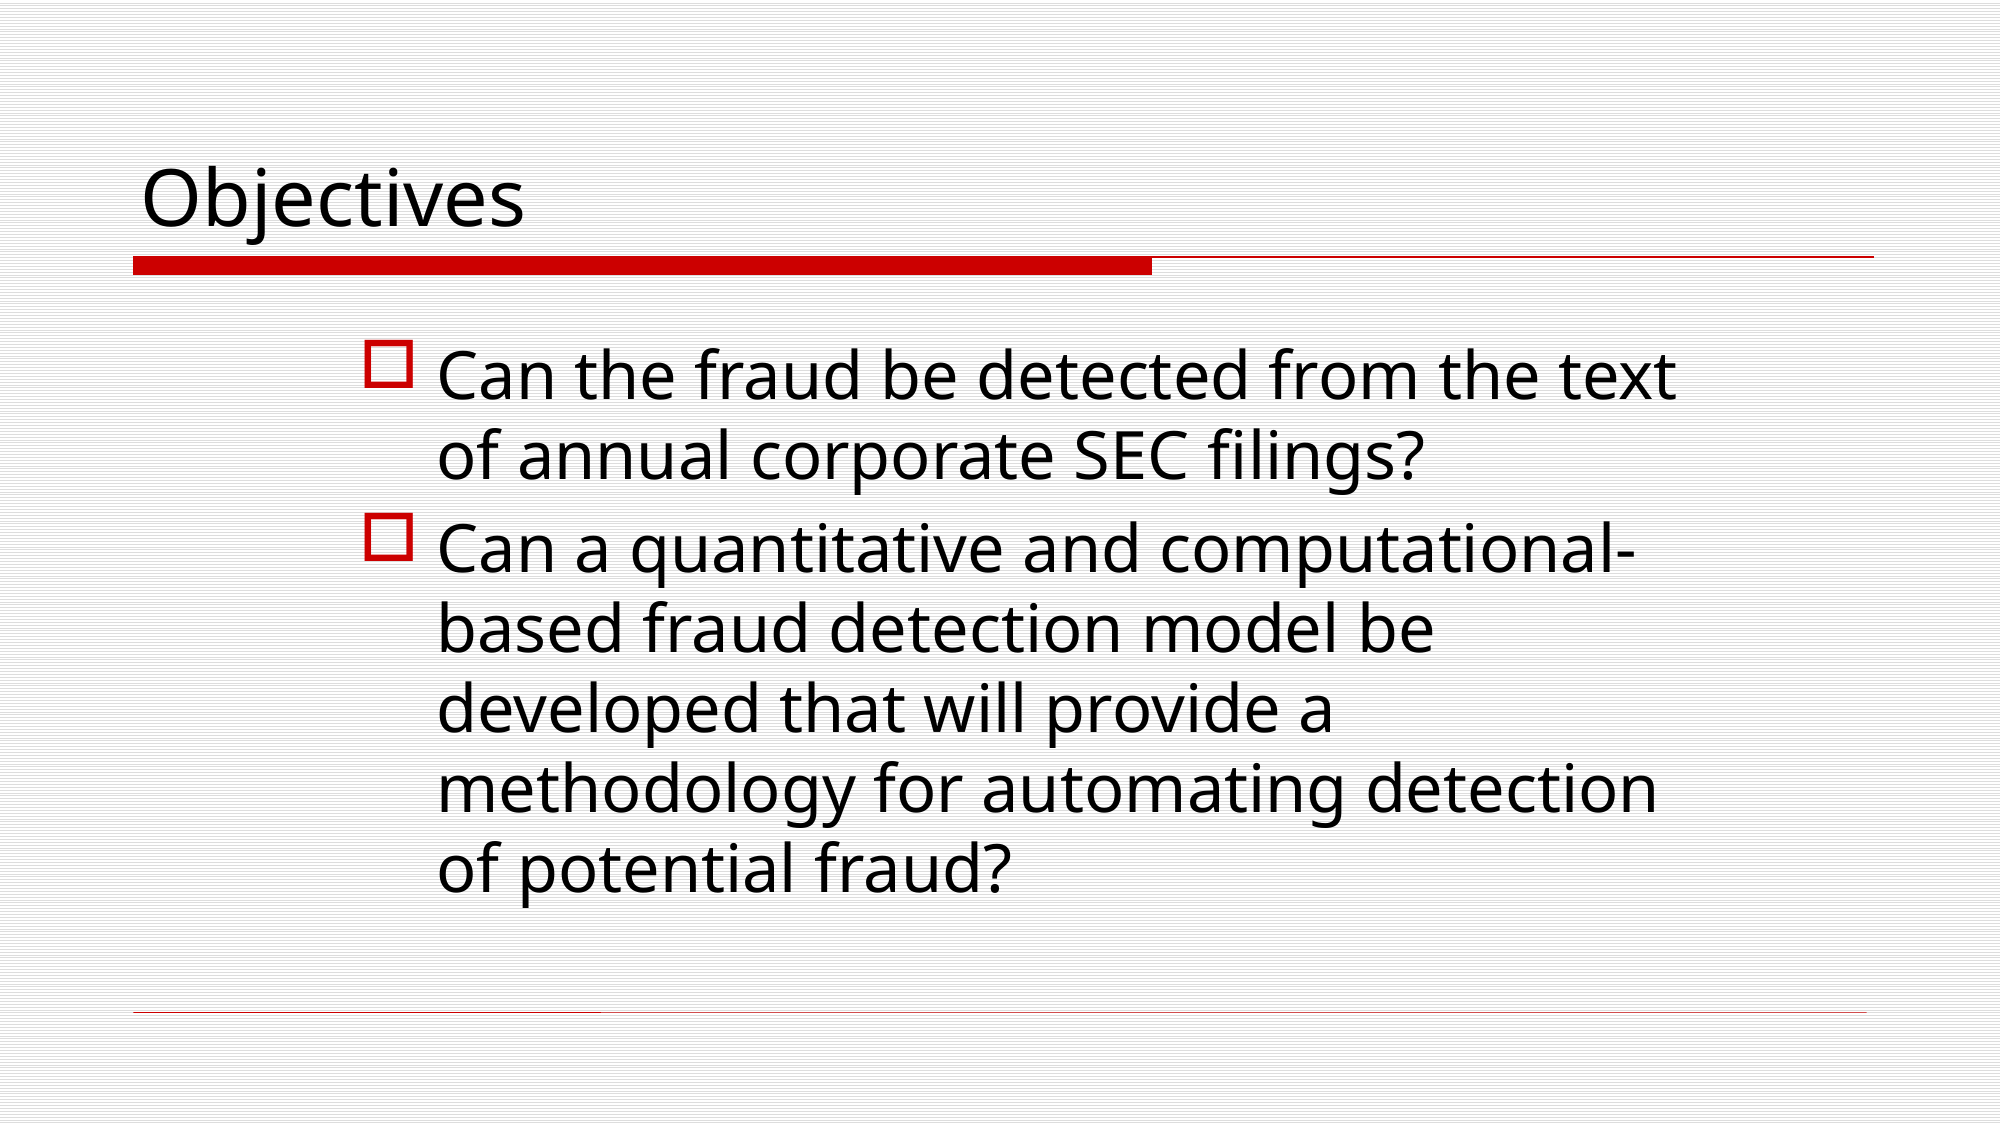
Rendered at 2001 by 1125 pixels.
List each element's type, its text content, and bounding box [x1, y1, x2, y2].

list Can the fraud be detected from the text of annual corporate SEC filings? Can a quantitative and computational-based fraud detection model be developed that will provide a methodology for automating detection of potential fraud? [344, 324, 1702, 1026]
title Objectives [125, 49, 1876, 250]
